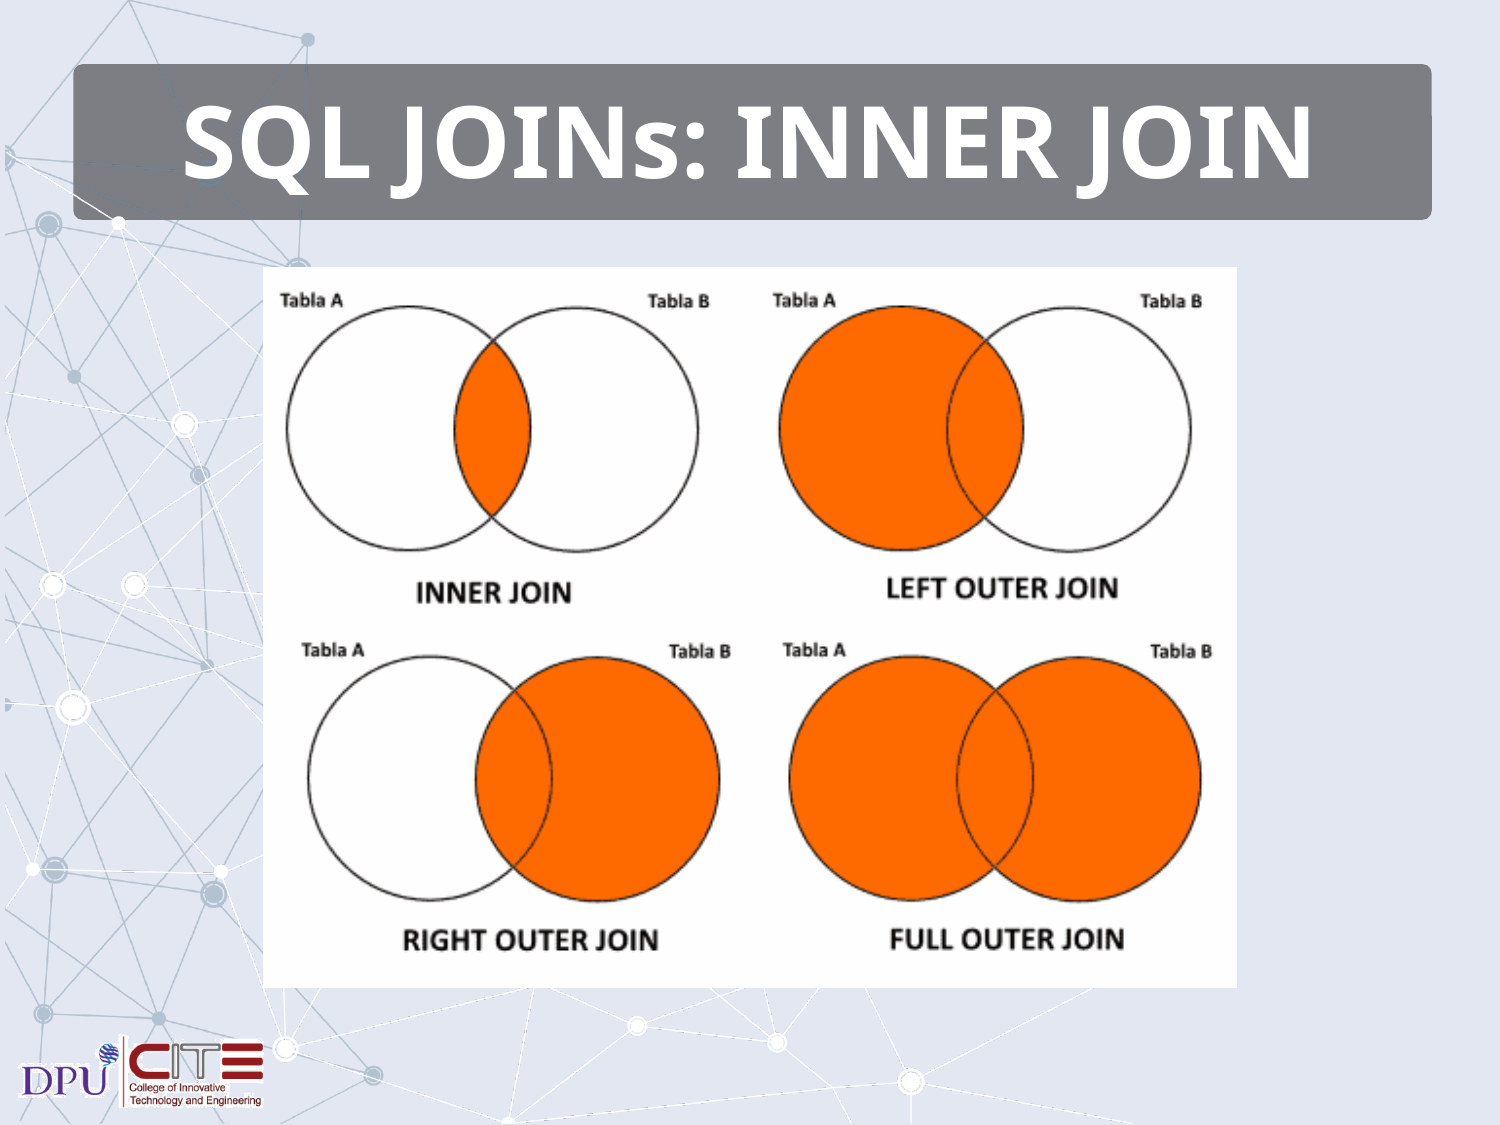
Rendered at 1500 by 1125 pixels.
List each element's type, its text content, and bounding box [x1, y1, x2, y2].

title SQL JOINs: INNER JOIN [75, 45, 1425, 233]
picture [0, 0, 1237, 1125]
